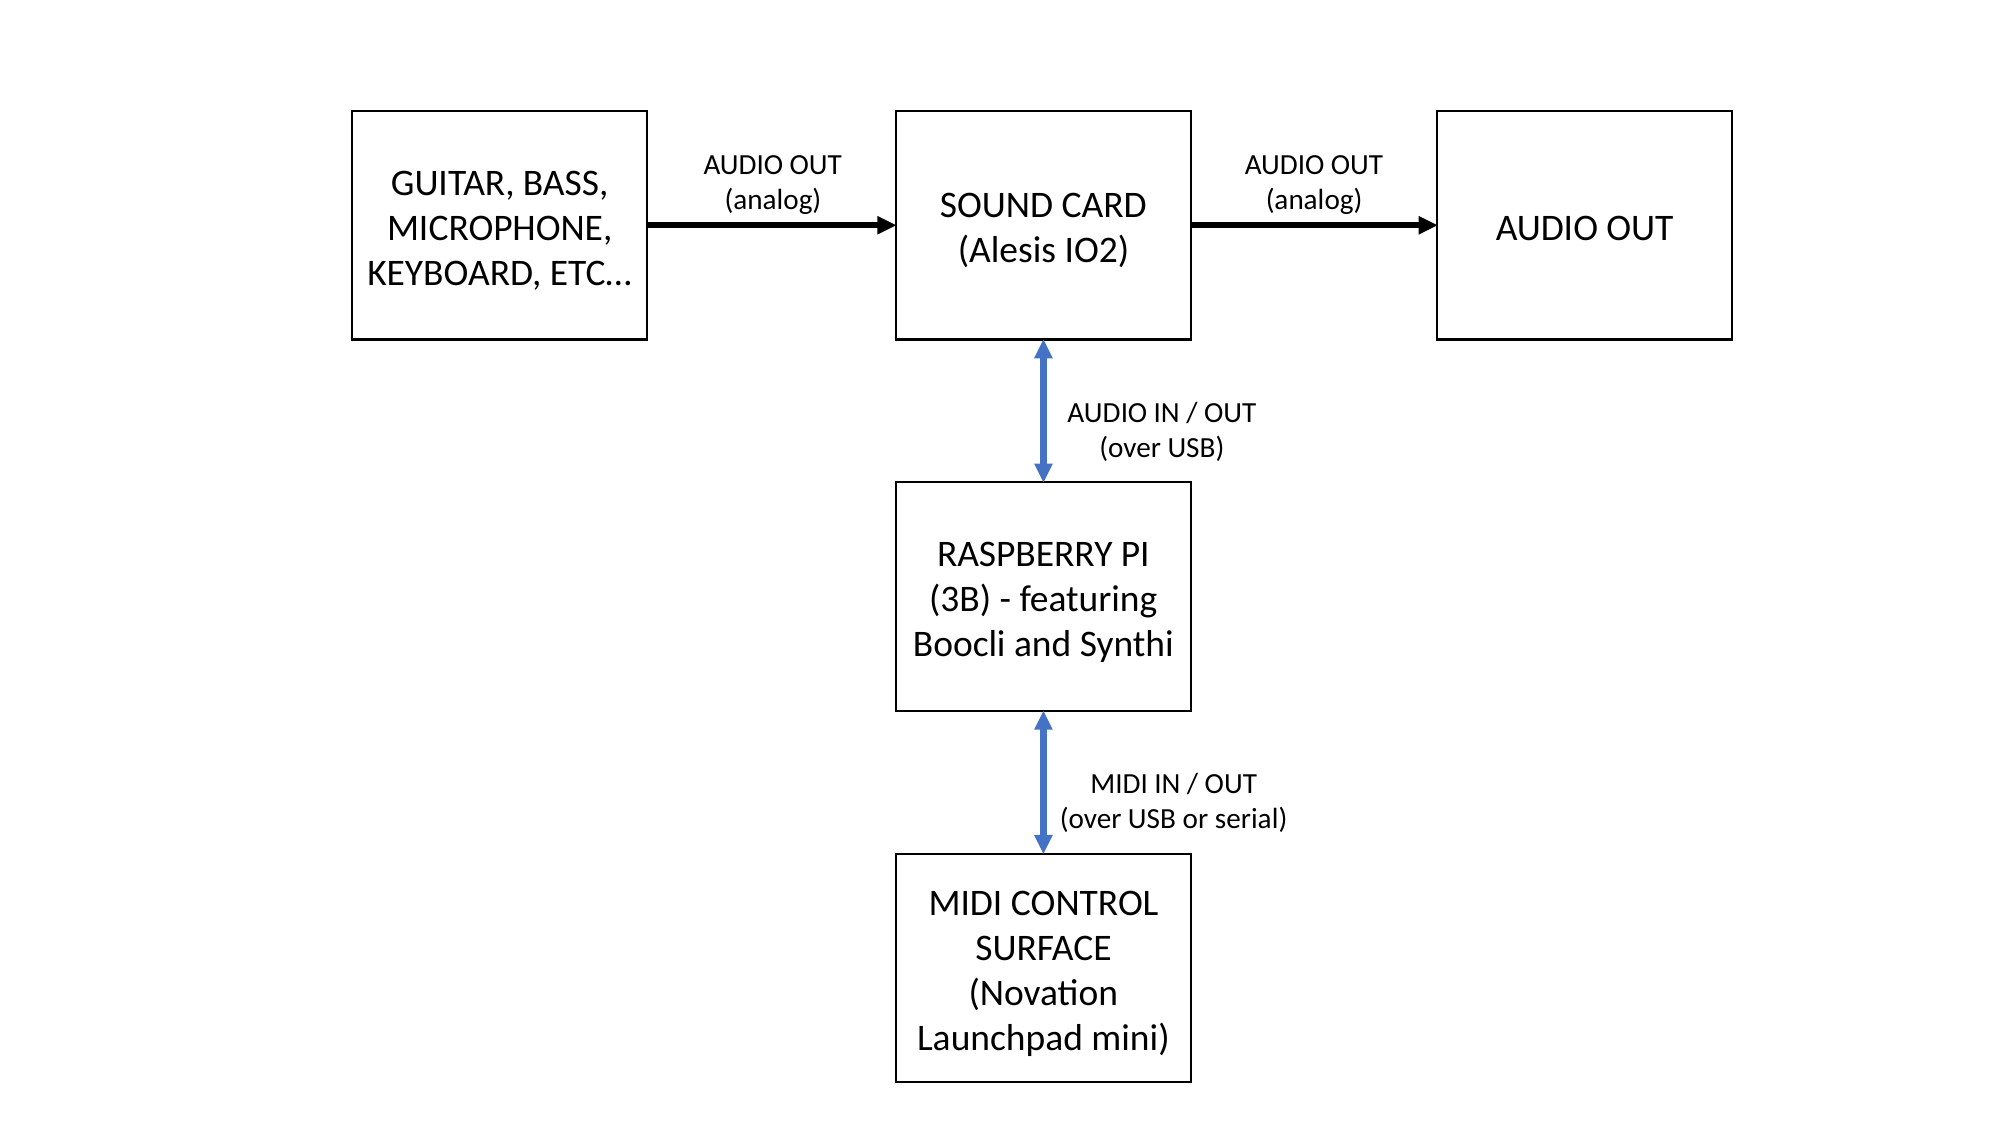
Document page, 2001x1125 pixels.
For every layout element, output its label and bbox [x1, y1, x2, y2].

text_box [352, 110, 1733, 1083]
